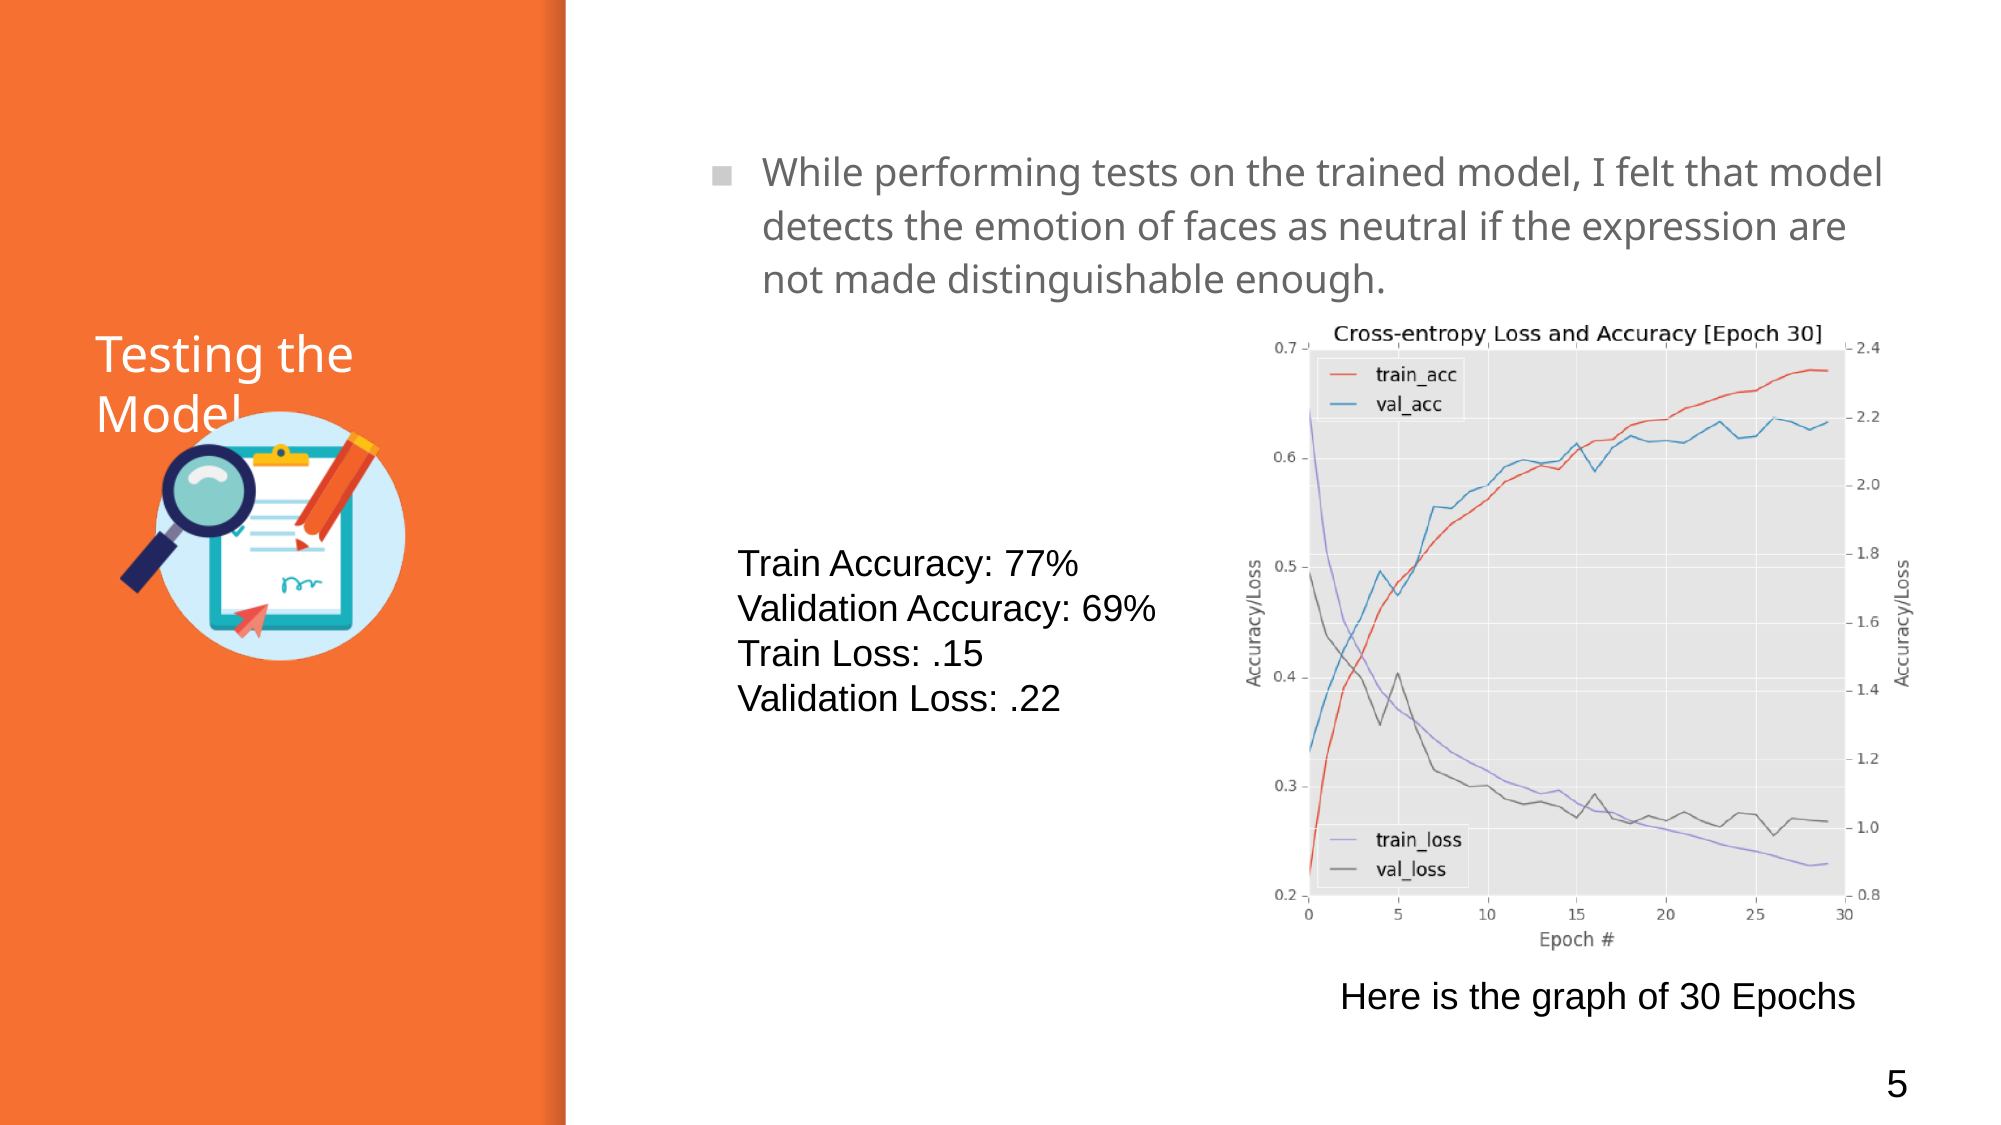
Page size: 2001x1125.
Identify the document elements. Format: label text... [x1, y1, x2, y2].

list While performing tests on the trained model, I felt that model detects the emotion of faces as neutral if the expression are not made distinguishable enough. [676, 125, 1900, 997]
picture [1213, 306, 1920, 953]
picture [42, 395, 508, 682]
title Testing the Model [80, 307, 529, 1125]
slide_number 5 [1871, 1038, 1992, 1125]
text_box Train Accuracy: 77% Validation Accuracy: 69% Train Loss: .15 Validation Loss: .22 [722, 531, 1172, 727]
text_box Here is the graph of 30 Epochs [1325, 964, 1872, 1025]
